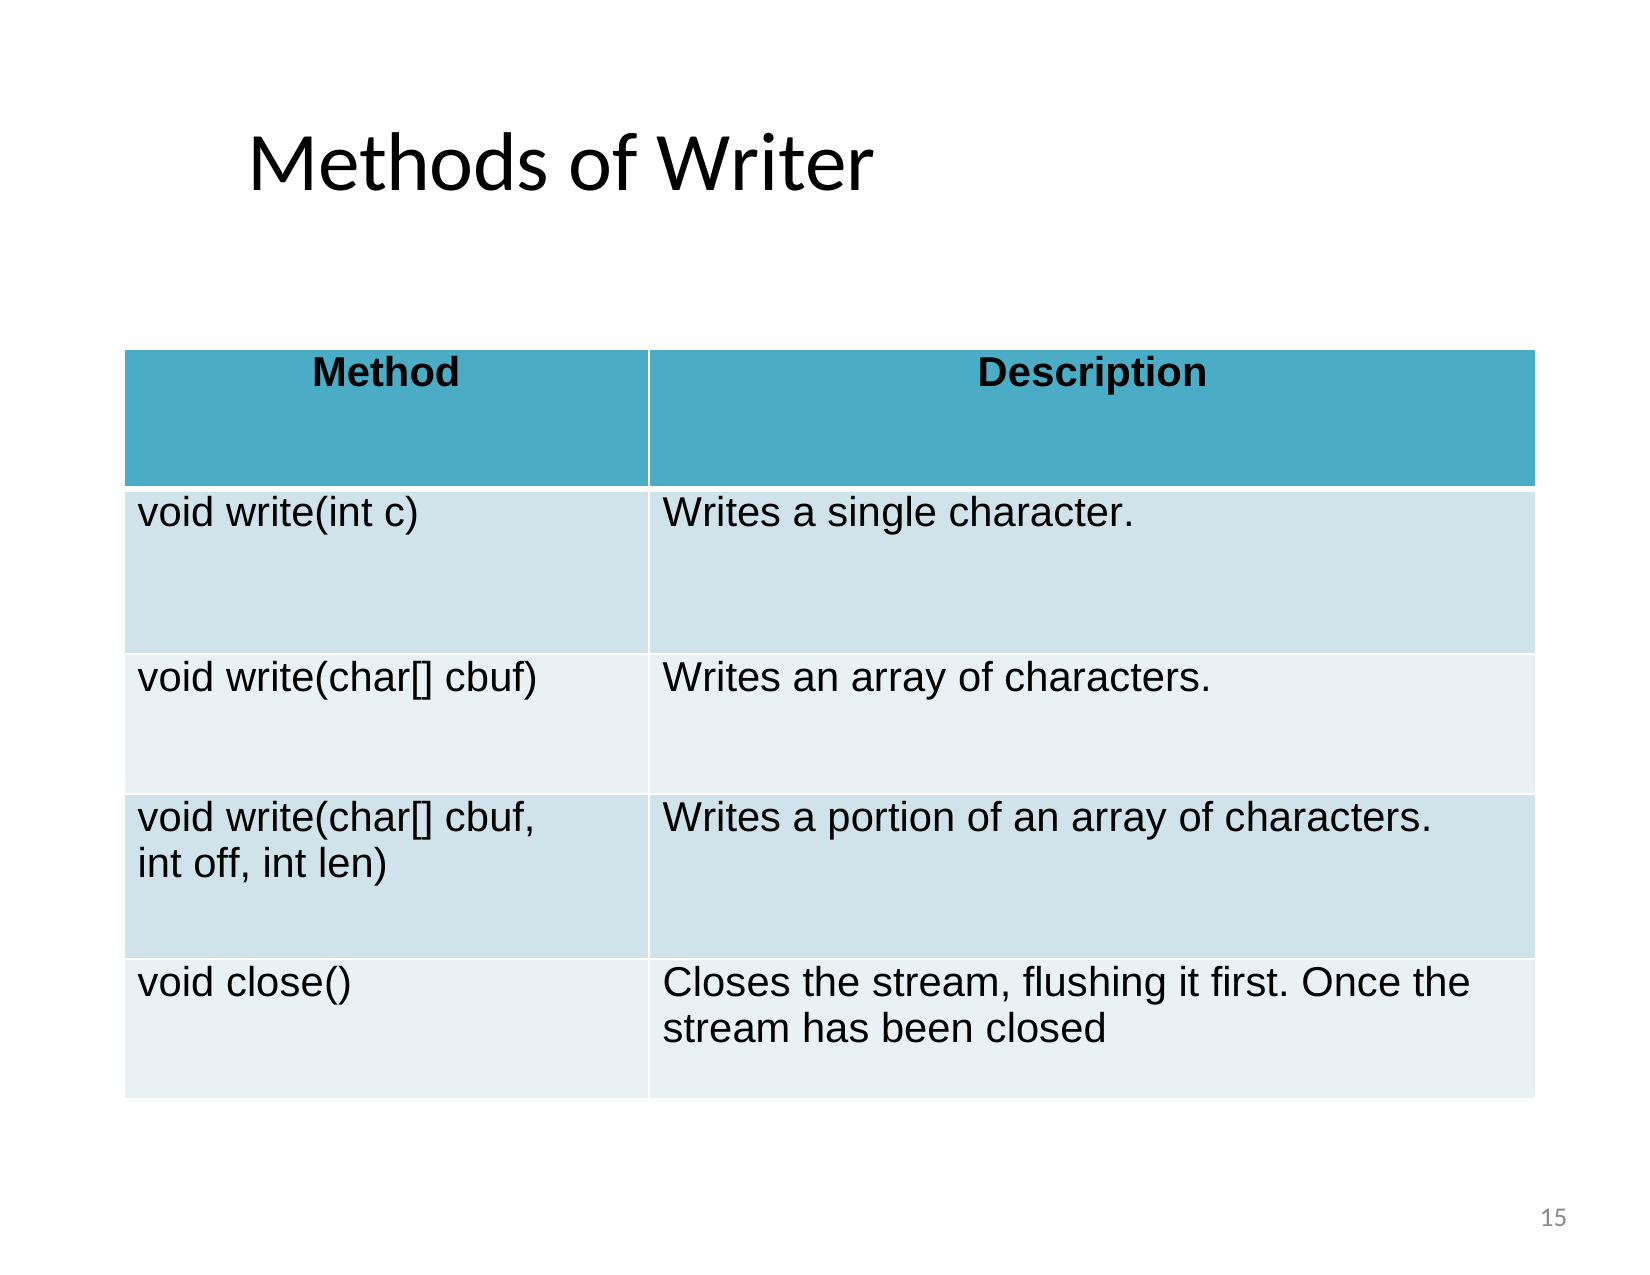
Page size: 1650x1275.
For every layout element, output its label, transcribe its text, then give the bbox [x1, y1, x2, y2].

table_cell void write(int c) [125, 492, 648, 653]
title Methods of Writer [82, 50, 1568, 264]
table_cell void write(char[] cbuf, int off, int len) [125, 795, 648, 958]
table_header Method [125, 350, 648, 486]
table_cell Writes a portion of an array of characters. [650, 795, 1535, 958]
table_cell Writes a single character. [650, 492, 1535, 653]
table_cell void write(char[] cbuf) [125, 655, 648, 793]
table_header Description [650, 350, 1535, 486]
slide_number 15 [1182, 845, 1568, 1275]
table_cell Writes an array of characters. [650, 655, 1535, 793]
table_cell Closes the stream, flushing it first. Once the stream has been closed [650, 960, 1535, 1098]
table_cell void close() [125, 960, 648, 1098]
